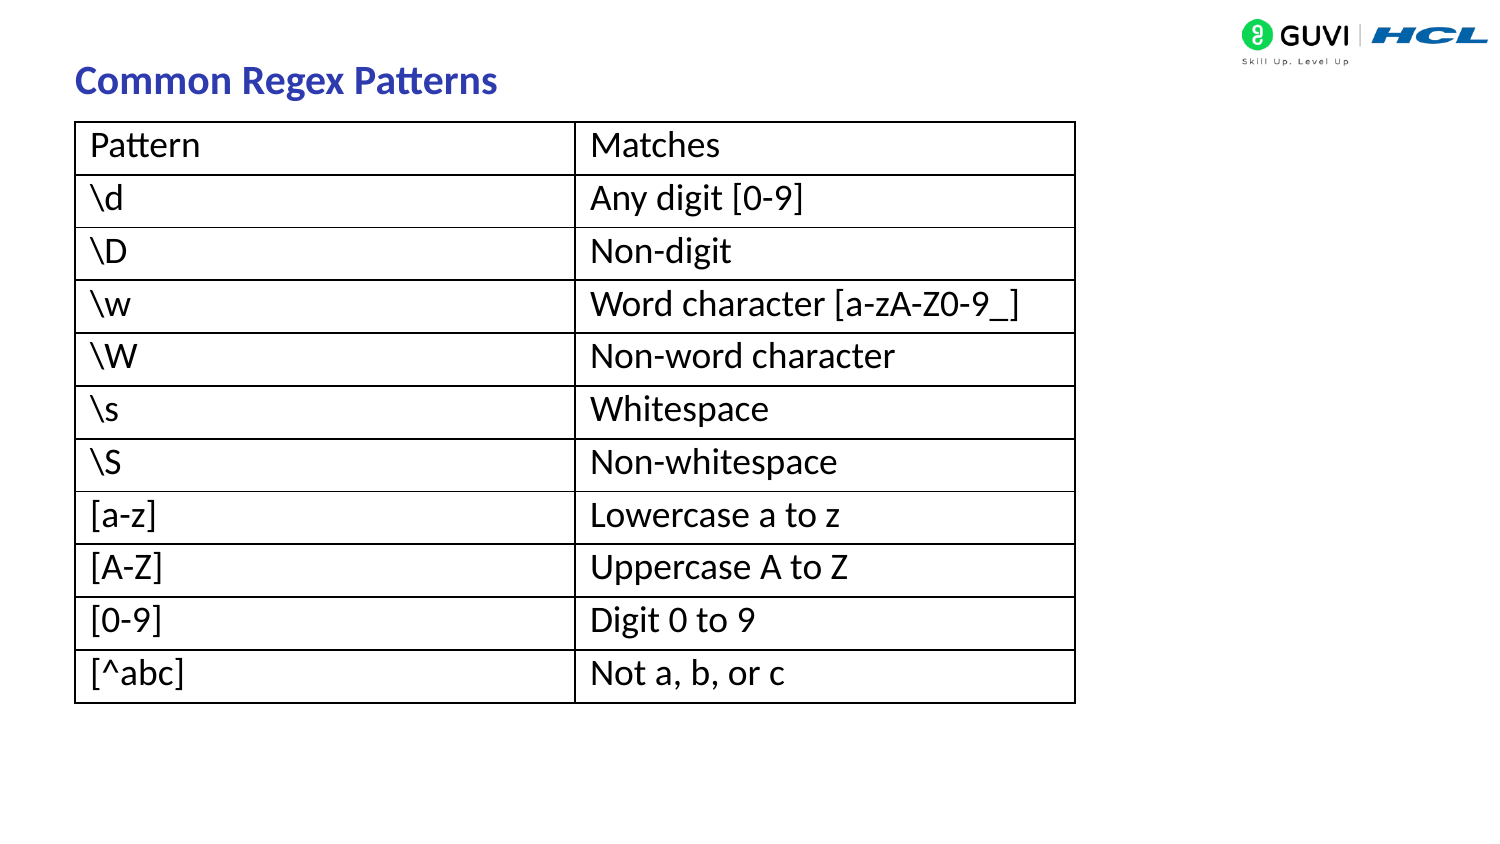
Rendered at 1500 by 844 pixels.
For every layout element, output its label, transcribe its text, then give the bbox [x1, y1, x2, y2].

table_cell [A-Z] [76, 545, 574, 596]
table_cell Non-word character [576, 334, 1074, 385]
table_cell Uppercase A to Z [576, 545, 1074, 596]
table_cell \S [76, 440, 574, 491]
table_cell \s [76, 387, 574, 438]
table_header Pattern [76, 123, 574, 174]
table_cell [^abc] [76, 651, 574, 702]
table_cell [0-9] [76, 598, 574, 649]
table_header Matches [576, 123, 1074, 174]
table_cell Word character [a-zA-Z0-9_] [576, 281, 1074, 332]
table_cell \W [76, 334, 574, 385]
picture [1242, 18, 1488, 71]
title Common Regex Patterns [75, 52, 1275, 104]
table_cell [a-z] [76, 492, 574, 543]
table_cell Lowercase a to z [576, 492, 1074, 543]
table_cell Any digit [0-9] [576, 176, 1074, 227]
table_cell \D [76, 228, 574, 279]
table_cell \w [76, 281, 574, 332]
table_cell Whitespace [576, 387, 1074, 438]
table_cell Non-whitespace [576, 440, 1074, 491]
table_cell \d [76, 176, 574, 227]
table_cell Non-digit [576, 228, 1074, 279]
table_cell Digit 0 to 9 [576, 598, 1074, 649]
table_cell Not a, b, or c [576, 651, 1074, 702]
